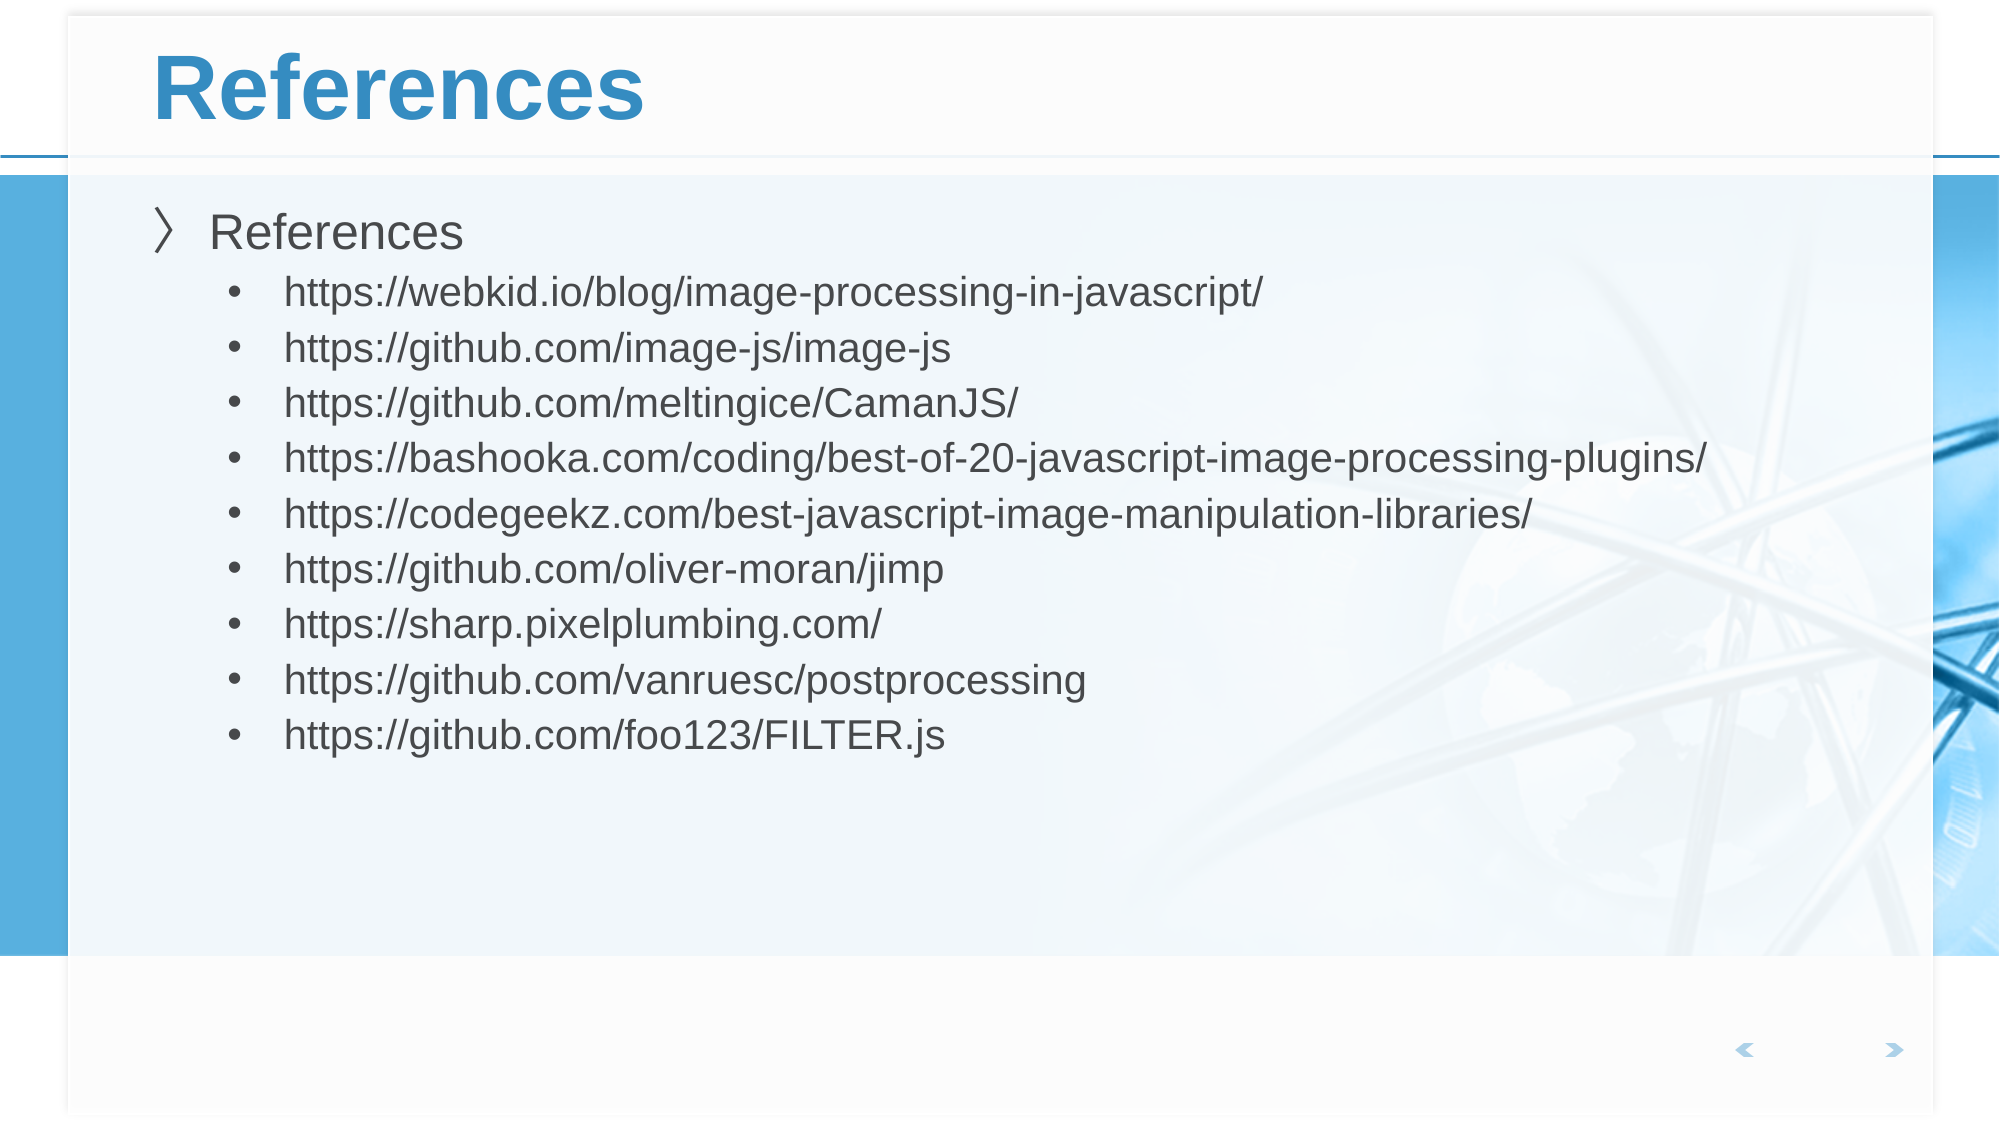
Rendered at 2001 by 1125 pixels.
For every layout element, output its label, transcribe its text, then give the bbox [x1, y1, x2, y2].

picture [0, 0, 2001, 1125]
title References [137, 29, 1863, 150]
list References https://webkid.io/blog/image-processing-in-javascript/ https://github.com/image-js/image-js https://github.com/meltingice/CamanJS/ https://bashooka.com/coding/best-of-20-javascript-image-processing-plugins/ https://codegeekz.com/best-javascript-image-manipulation-libraries/ https://github.com/oliver-moran/jimp https://sharp.pixelplumbing.com/ https://github.com/vanruesc/postprocessing https://github.com/foo123/FILTER.js [137, 198, 1863, 946]
